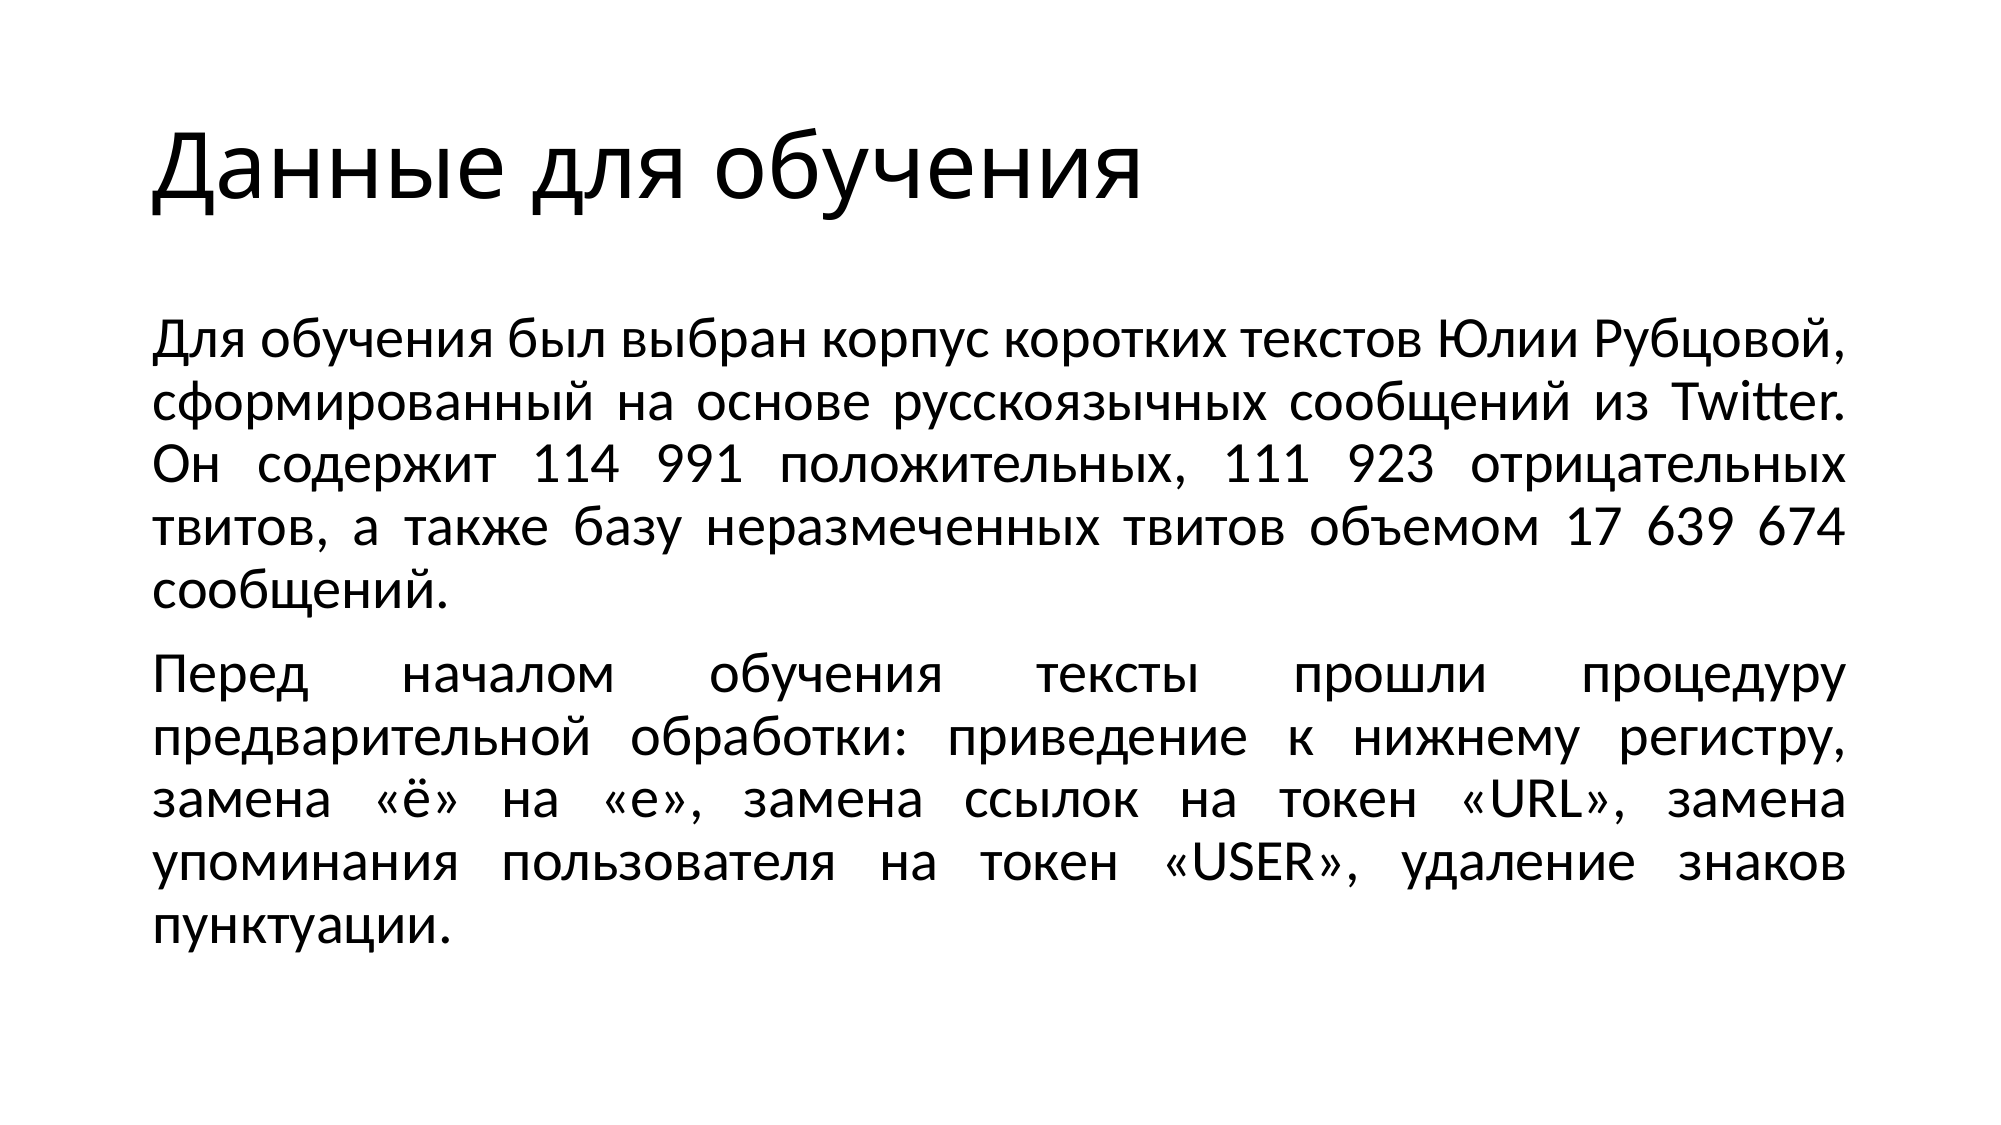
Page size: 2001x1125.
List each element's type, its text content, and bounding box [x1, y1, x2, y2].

title Данные для обучения [137, 59, 1863, 278]
list Для обучения был выбран корпус коротких текстов Юлии Рубцовой, сформированный на основе русскоязычных сообщений из Twitter. Он содержит 114 991 положительных, 111 923 отрицательных твитов, а также базу неразмеченных твитов объемом 17 639 674 сообщений. Перед началом обучения тексты прошли процедуру предварительной обработки: приведение к нижнему регистру, замена «ё» на «е», замена ссылок на токен «URL», замена упоминания пользователя на токен «USER», удаление знаков пунктуации. [137, 299, 1863, 1014]
